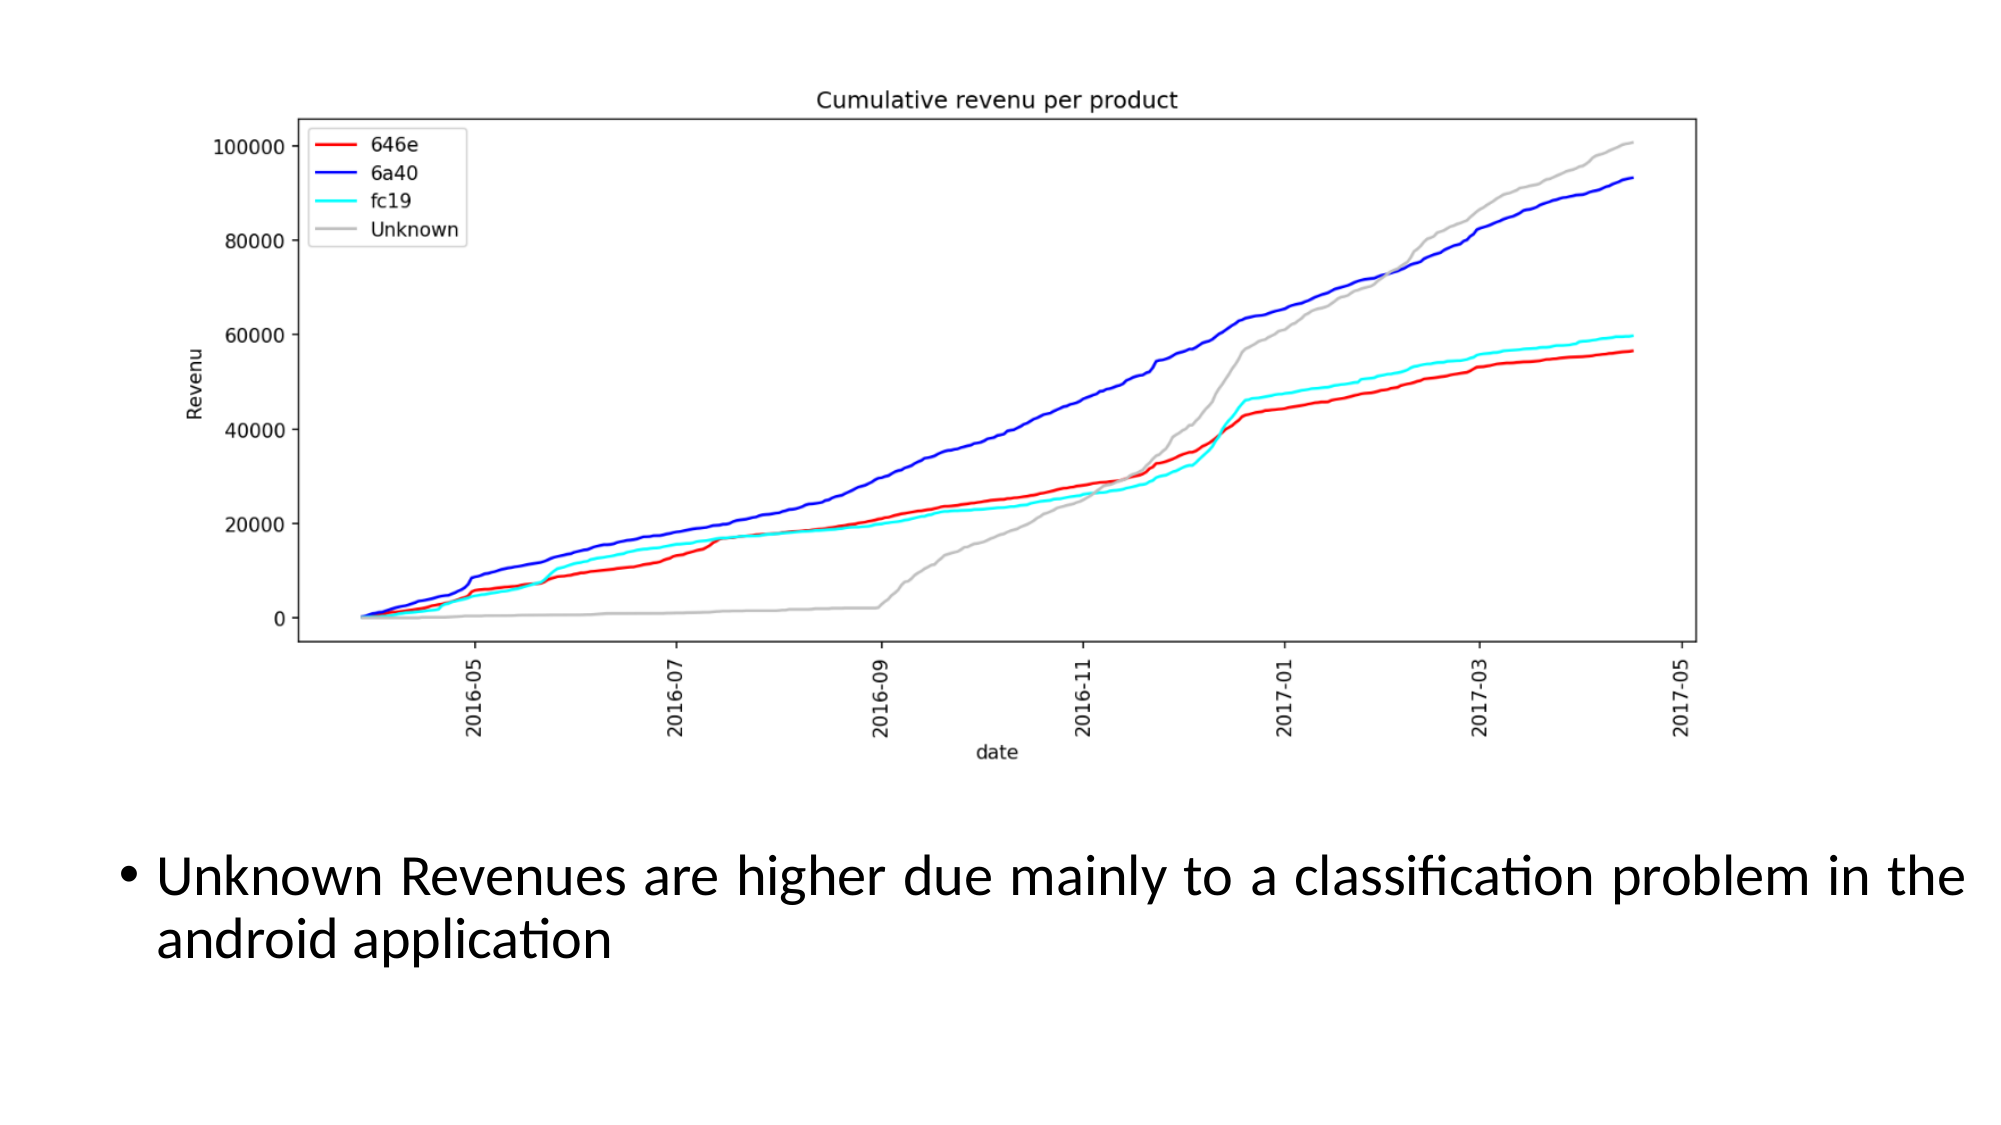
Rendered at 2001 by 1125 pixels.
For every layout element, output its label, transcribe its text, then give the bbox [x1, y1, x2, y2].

text_box Unknown Revenues are higher due mainly to a classification problem in the android application [103, 837, 1983, 1065]
picture [172, 87, 1725, 770]
